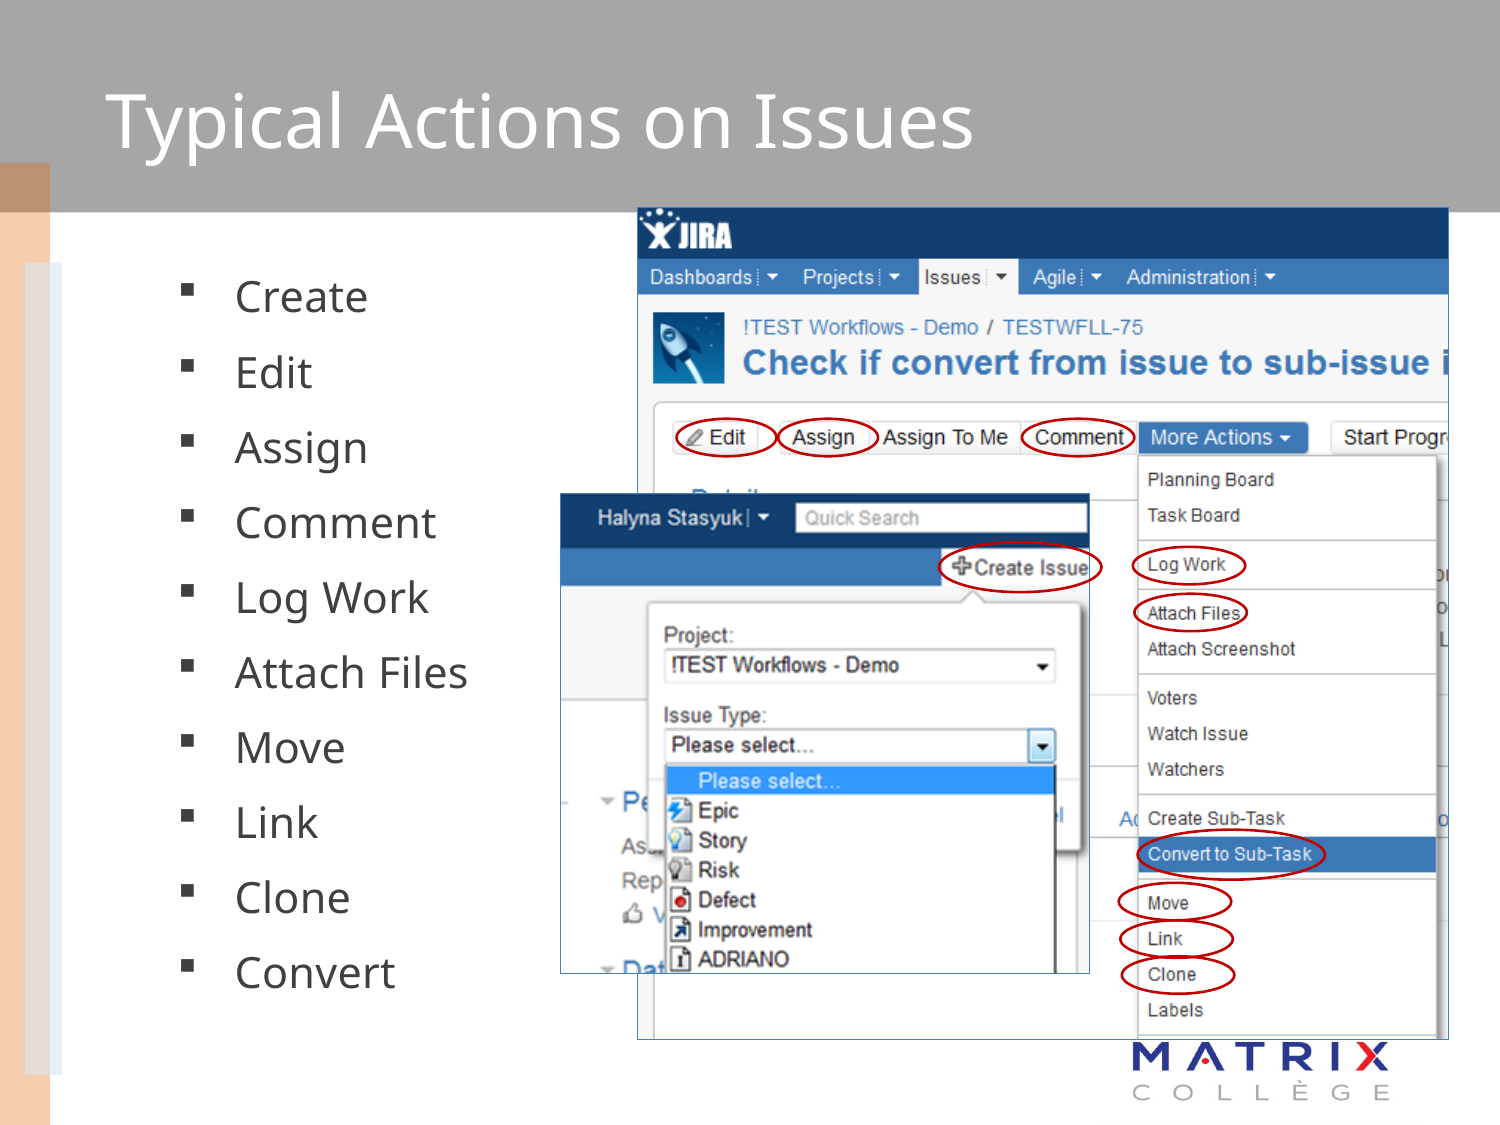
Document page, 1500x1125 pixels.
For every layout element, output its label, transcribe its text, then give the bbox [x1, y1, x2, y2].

title Typical Actions on Issues [90, 24, 1440, 213]
picture [560, 207, 1449, 1125]
list Create Edit Assign Comment Log Work Attach Files Move Link Clone Convert [162, 262, 632, 1005]
